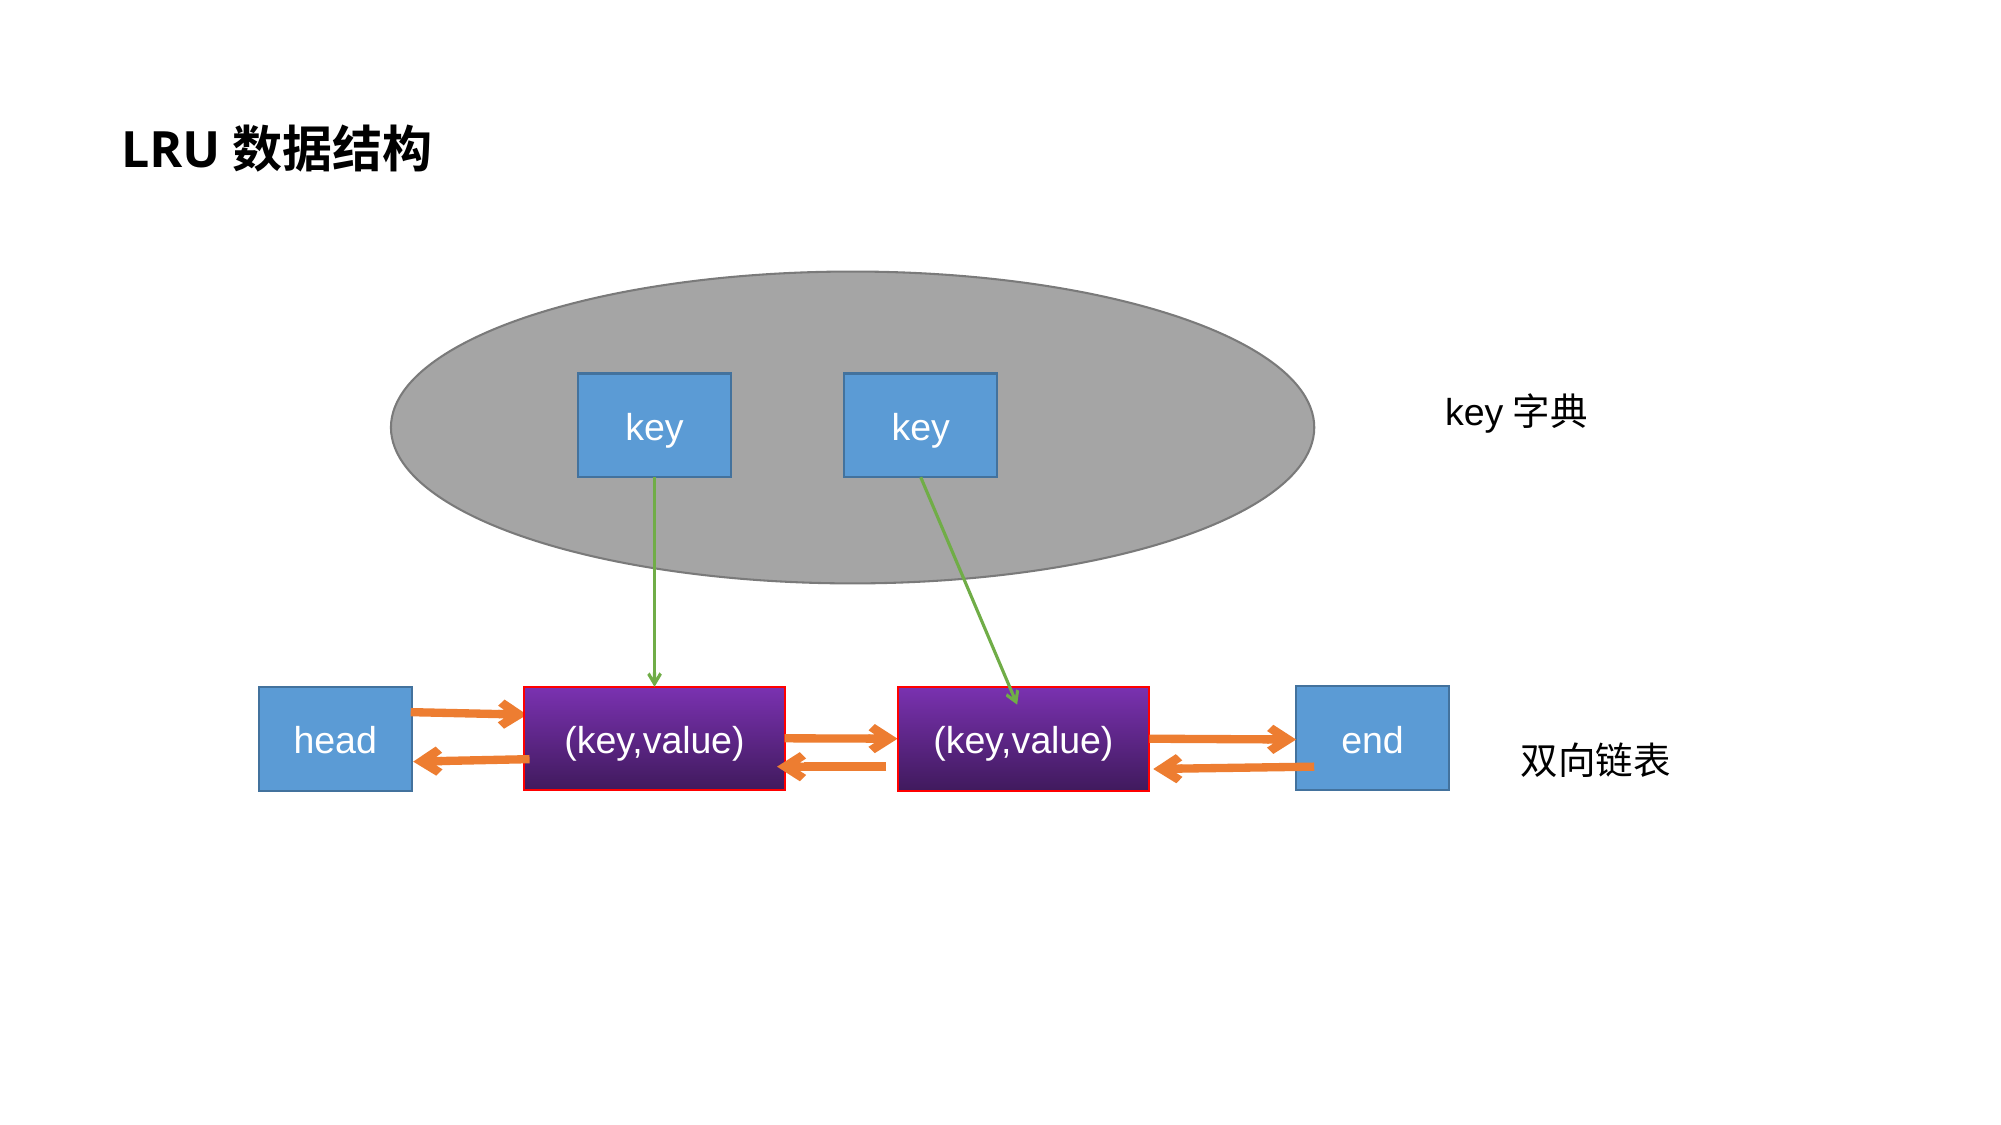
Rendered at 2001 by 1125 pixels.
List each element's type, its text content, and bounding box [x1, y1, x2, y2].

title LRU数据结构 [106, 42, 1832, 260]
text_box end [1295, 685, 1450, 791]
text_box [920, 477, 1018, 705]
text_box key字典 [1430, 380, 1849, 441]
text_box (key,value) [523, 686, 786, 791]
text_box head [258, 686, 413, 792]
text_box key [577, 372, 732, 478]
text_box [389, 270, 1316, 585]
text_box key [843, 372, 998, 478]
text_box (key,value) [897, 686, 1150, 792]
text_box 双向链表 [1505, 729, 1925, 790]
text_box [1153, 766, 1315, 770]
